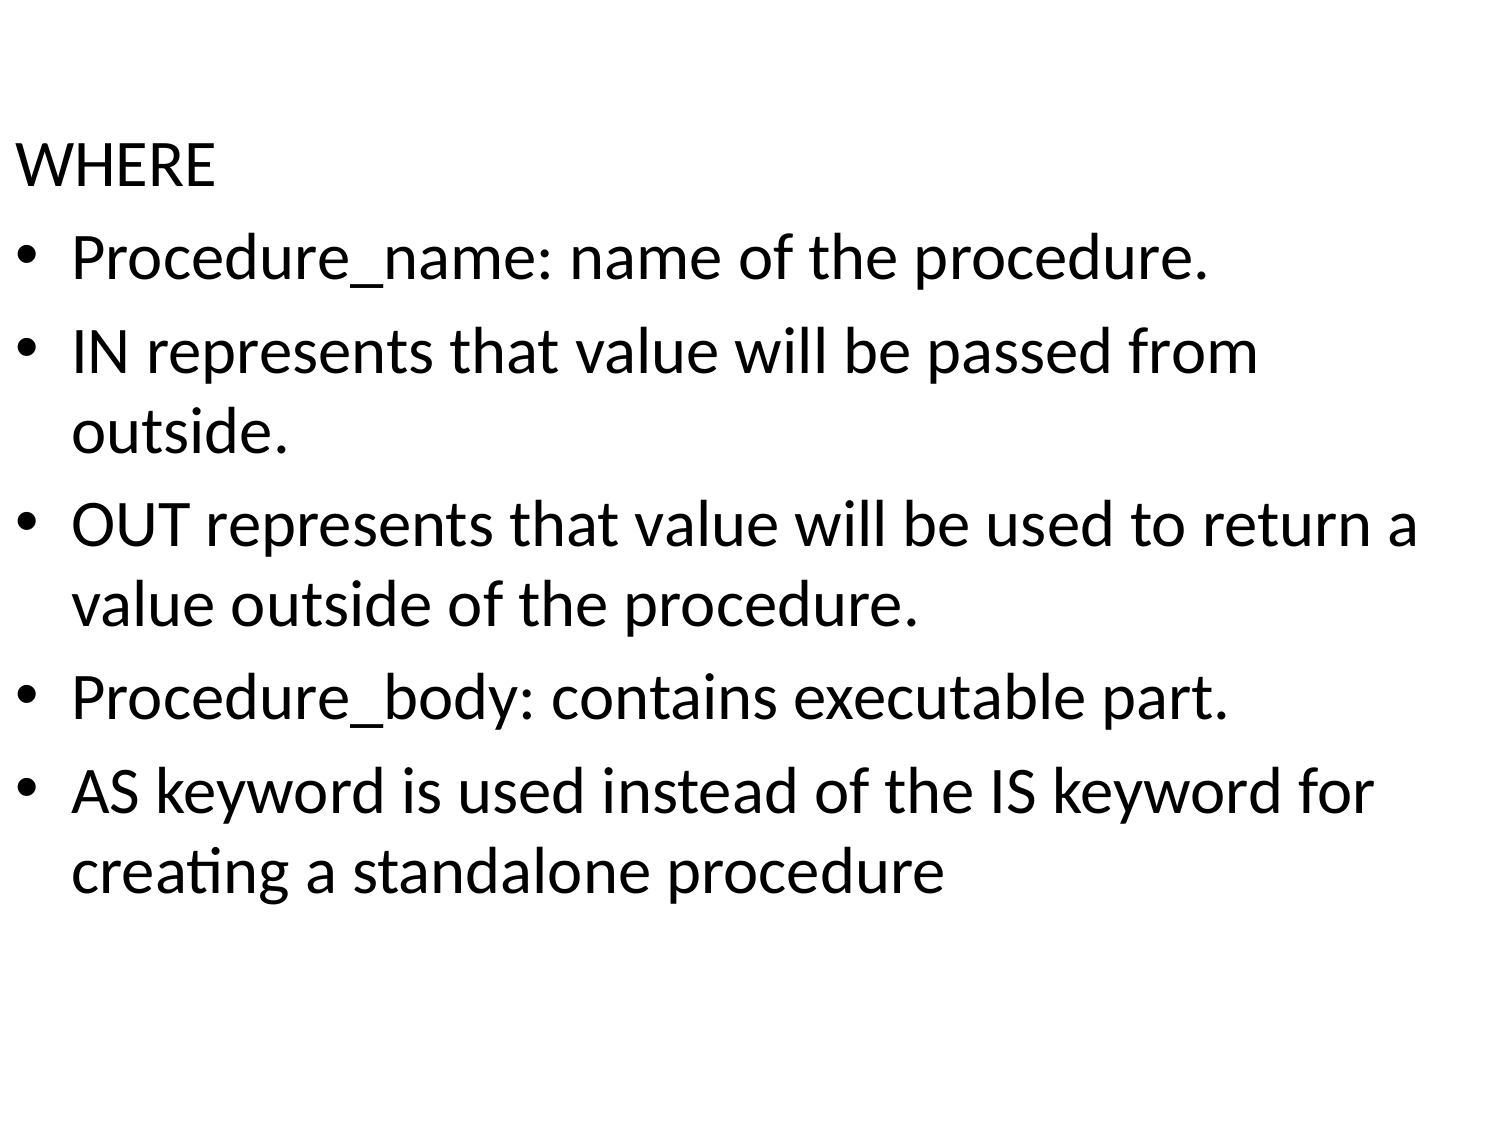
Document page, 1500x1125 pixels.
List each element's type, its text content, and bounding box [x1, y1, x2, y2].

list WHERE Procedure_name: name of the procedure. IN represents that value will be passed from outside. OUT represents that value will be used to return a value outside of the procedure. Procedure_body: contains executable part. AS keyword is used instead of the IS keyword for creating a standalone procedure [0, 112, 1500, 1125]
